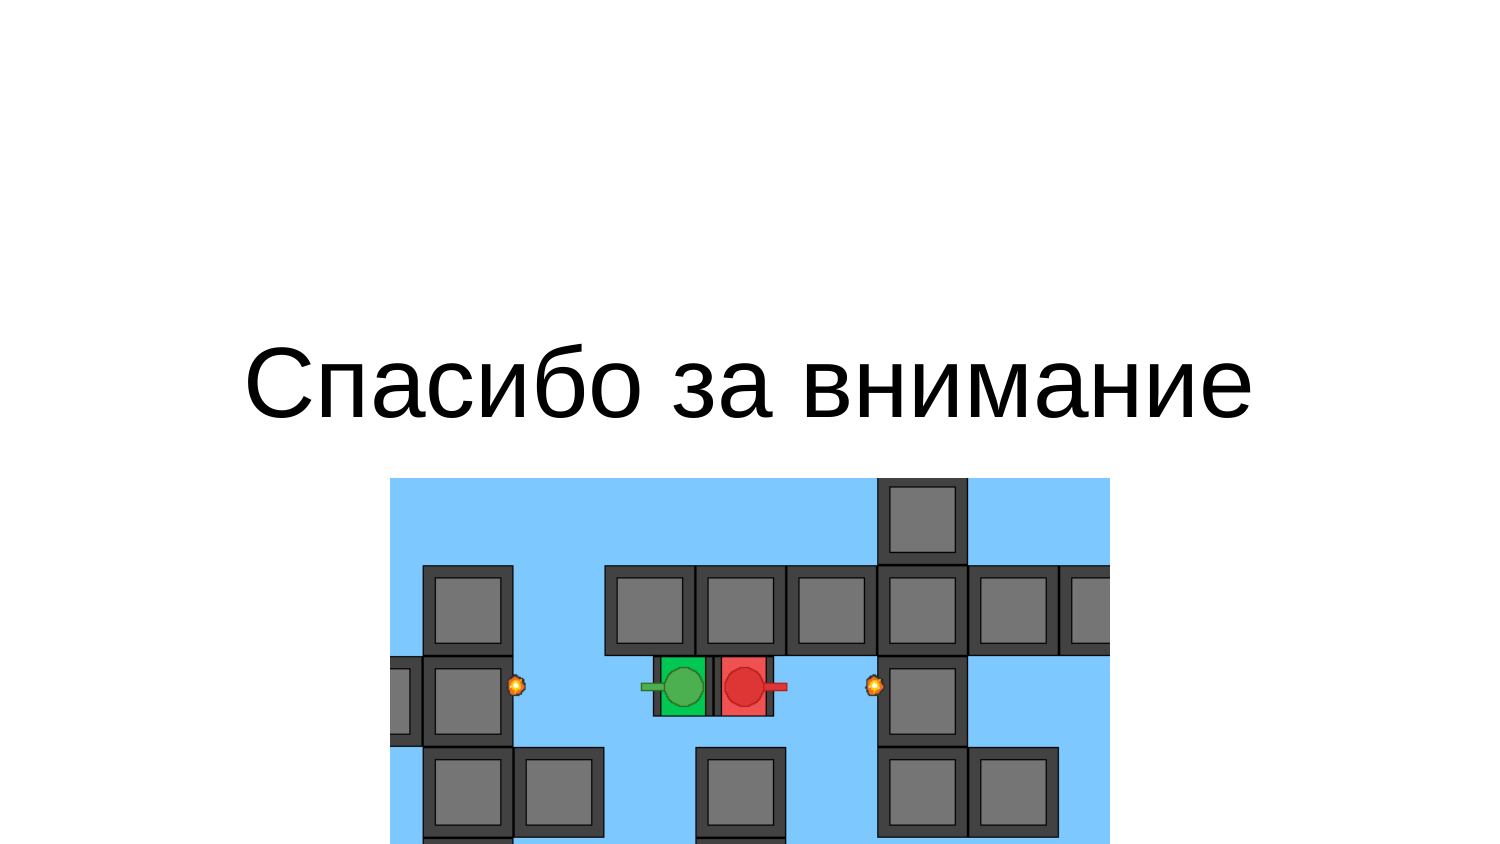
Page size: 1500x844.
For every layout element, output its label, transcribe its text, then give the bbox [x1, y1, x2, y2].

title Спасибо за внимание [150, 302, 1350, 542]
picture [390, 477, 1110, 844]
